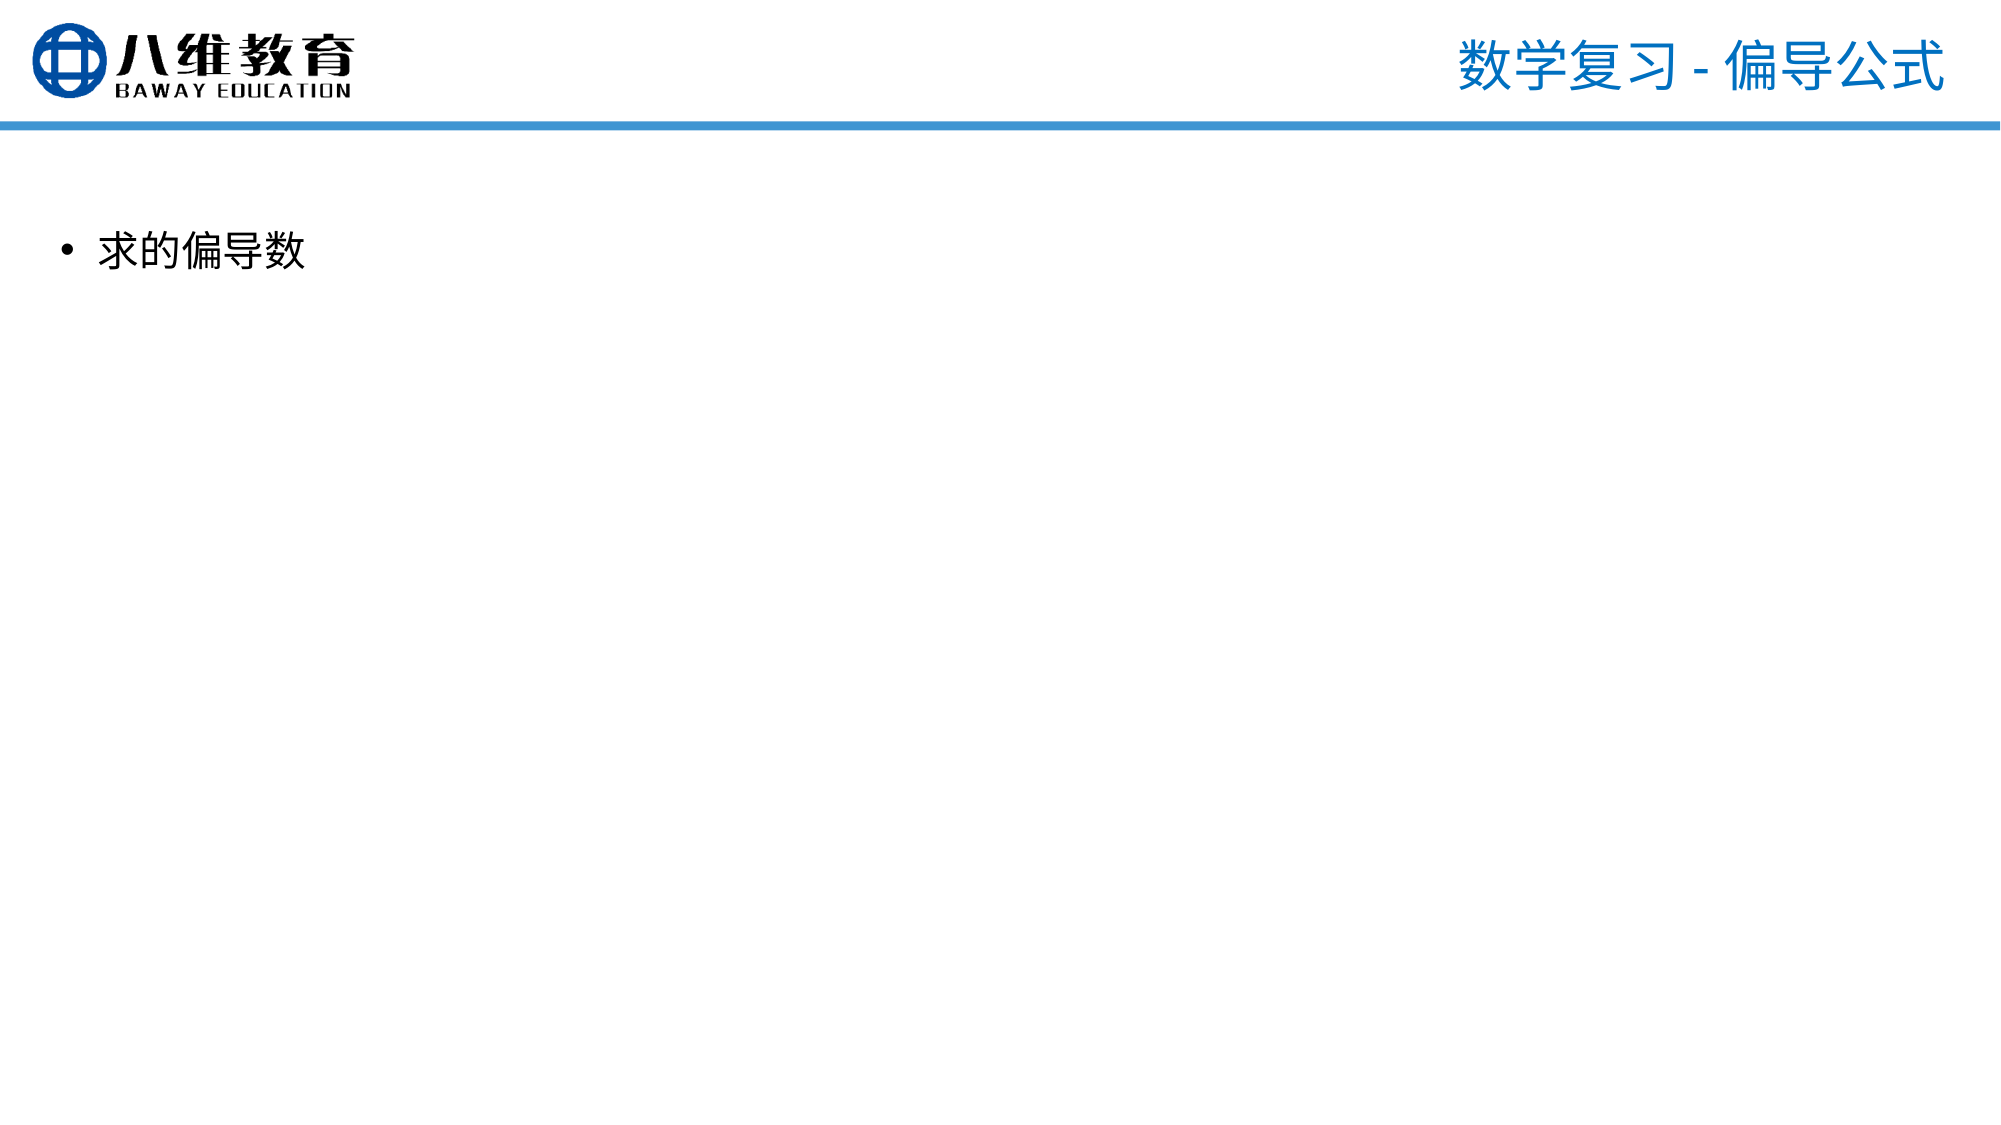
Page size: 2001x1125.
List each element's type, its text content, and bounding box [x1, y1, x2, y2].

title 数学复习-偏导公式 [480, 30, 1961, 112]
picture [23, 19, 362, 106]
